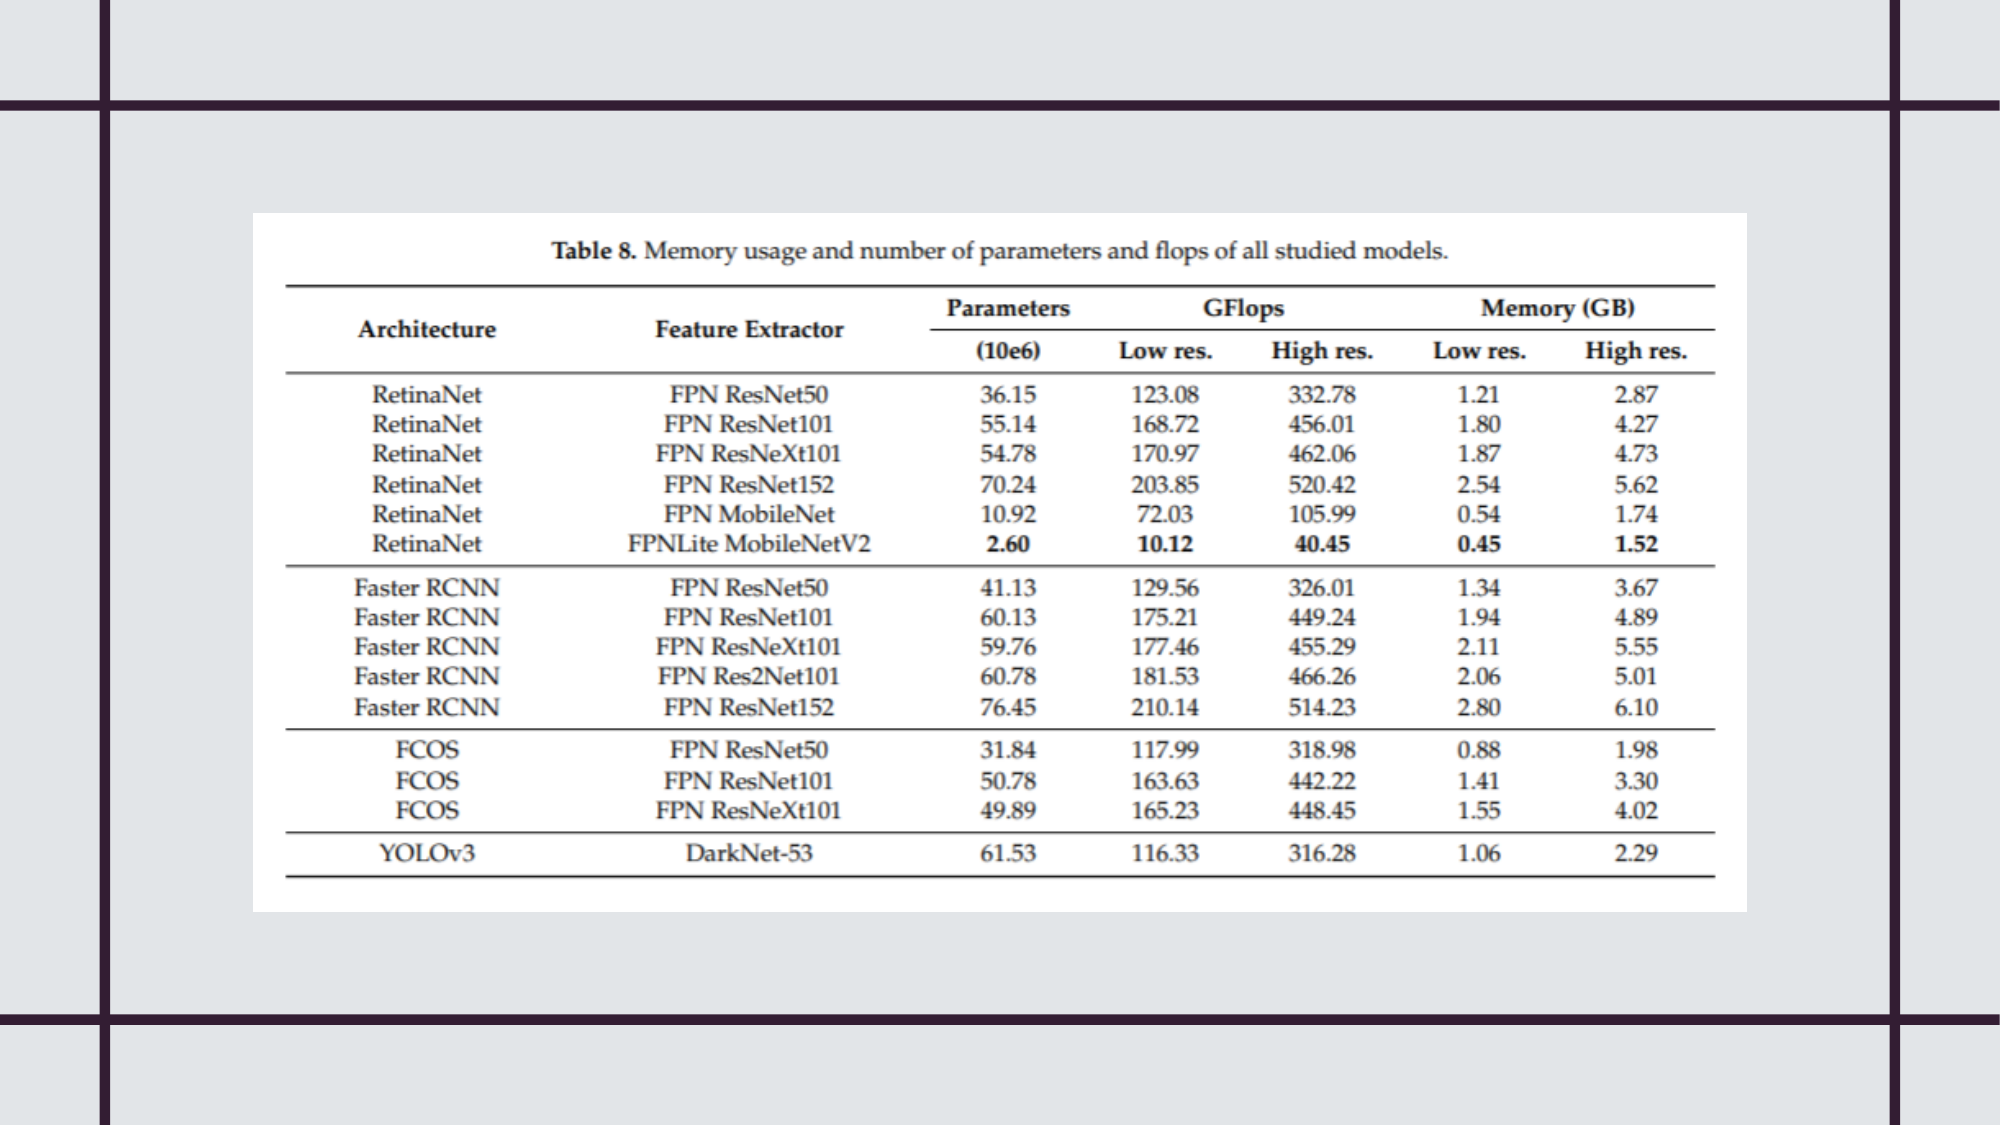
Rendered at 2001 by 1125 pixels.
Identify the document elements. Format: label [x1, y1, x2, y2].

text_box [1889, 0, 1901, 1125]
text_box [1901, 1013, 2000, 1026]
text_box [111, 1026, 1889, 1125]
text_box [0, 1013, 1889, 1026]
text_box [1901, 112, 2000, 1013]
text_box [99, 0, 111, 99]
list [253, 213, 1747, 912]
text_box [0, 0, 99, 99]
text_box [0, 112, 99, 1013]
text_box [0, 99, 1889, 112]
text_box [99, 112, 111, 1013]
text_box [111, 112, 1889, 1013]
text_box [0, 1026, 99, 1125]
text_box [1901, 1026, 2000, 1125]
text_box [1901, 99, 2000, 112]
text_box [1901, 0, 2000, 99]
text_box [111, 0, 1889, 99]
text_box [99, 1026, 111, 1125]
